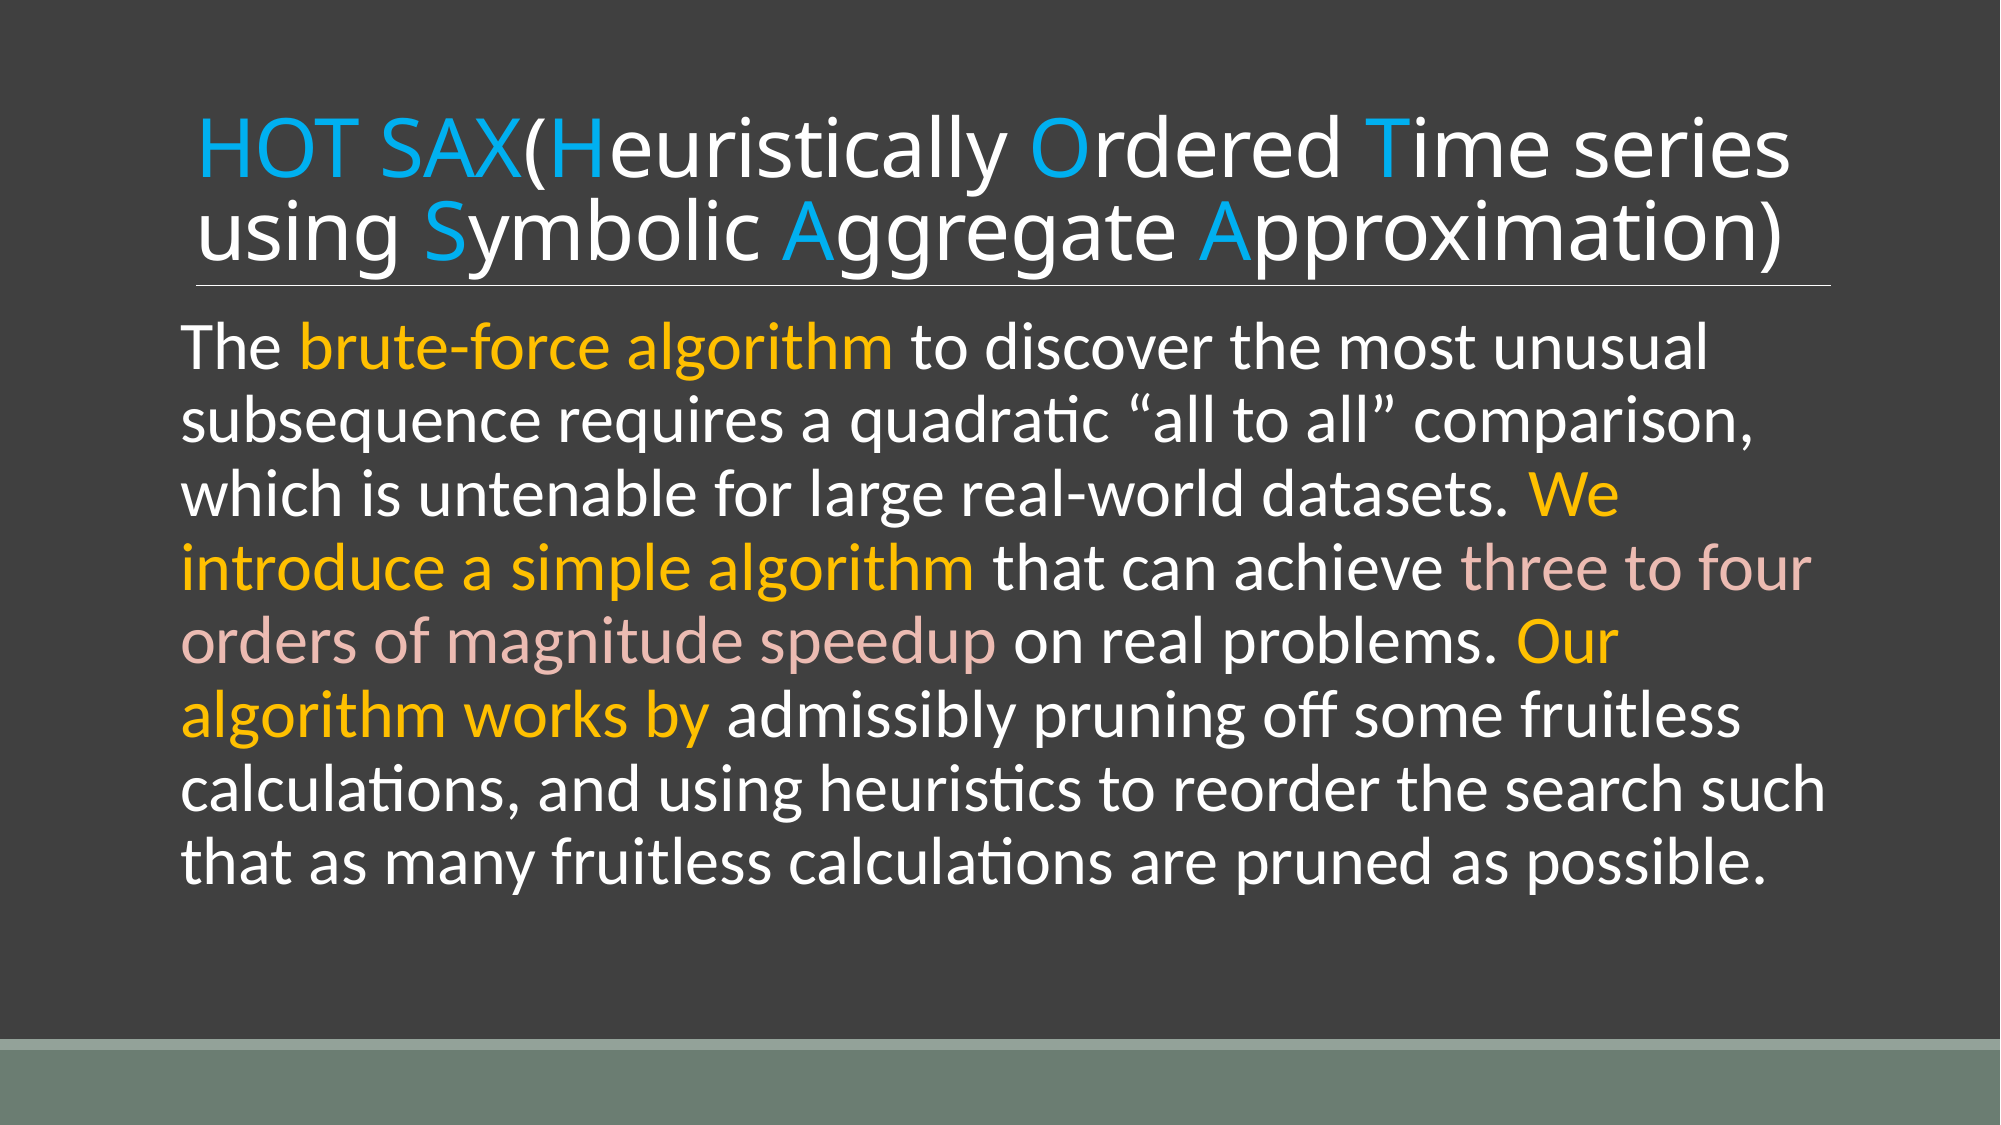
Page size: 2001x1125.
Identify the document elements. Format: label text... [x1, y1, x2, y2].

title HOT SAX(Heuristically Ordered Time series using Symbolic Aggregate Approximation) [180, 47, 1830, 285]
list The brute-force algorithm to discover the most unusual subsequence requires a quadratic “all to all” comparison, which is untenable for large real-world datasets. We introduce a simple algorithm that can achieve three to four orders of magnitude speedup on real problems. Our algorithm works by admissibly pruning off some fruitless calculations, and using heuristics to reorder the search such that as many fruitless calculations are pruned as possible. [180, 302, 1830, 963]
